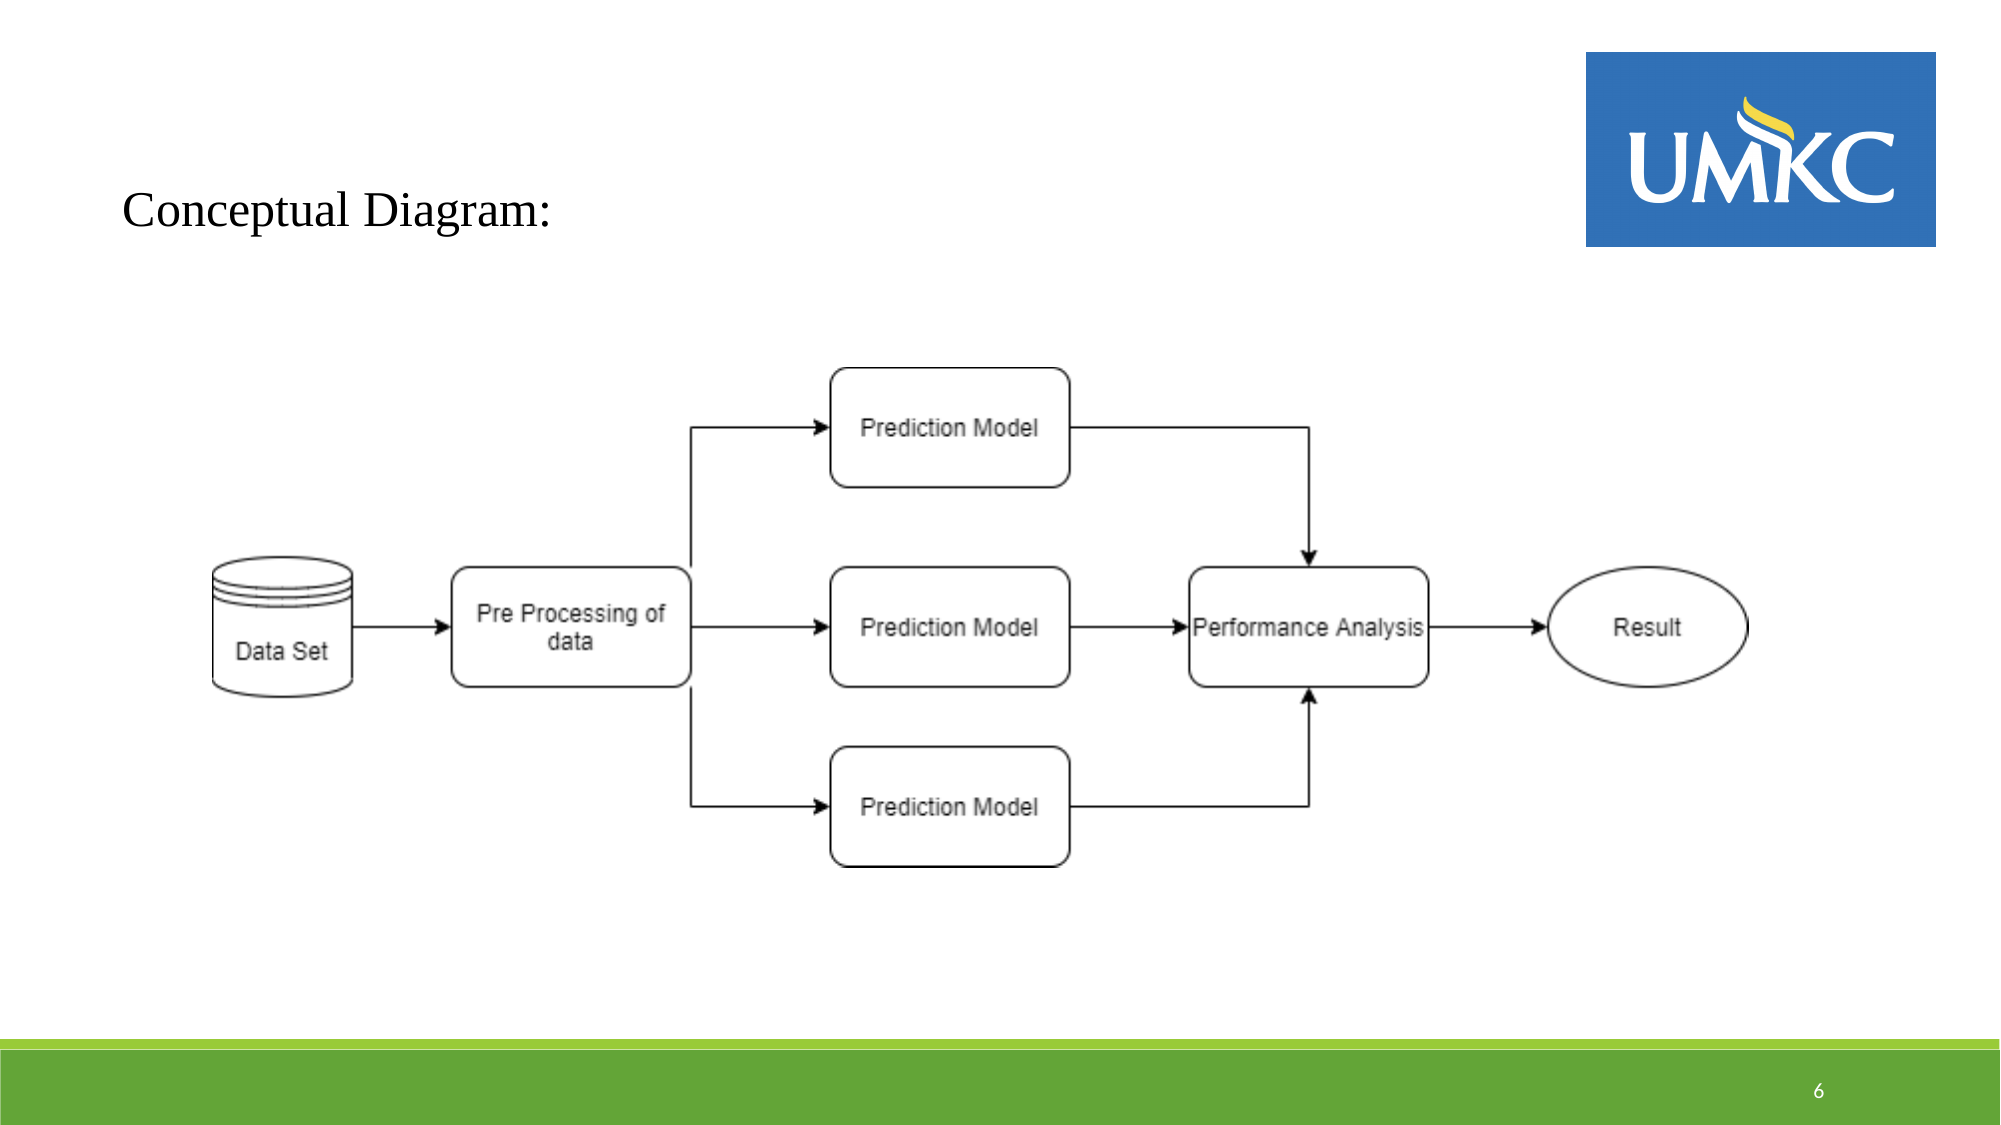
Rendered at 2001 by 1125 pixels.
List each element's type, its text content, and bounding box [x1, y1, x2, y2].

picture [212, 367, 1750, 869]
slide_number 6 [1624, 1059, 1840, 1120]
text_box Conceptual Diagram: [108, 169, 1108, 244]
picture [1586, 52, 1937, 247]
